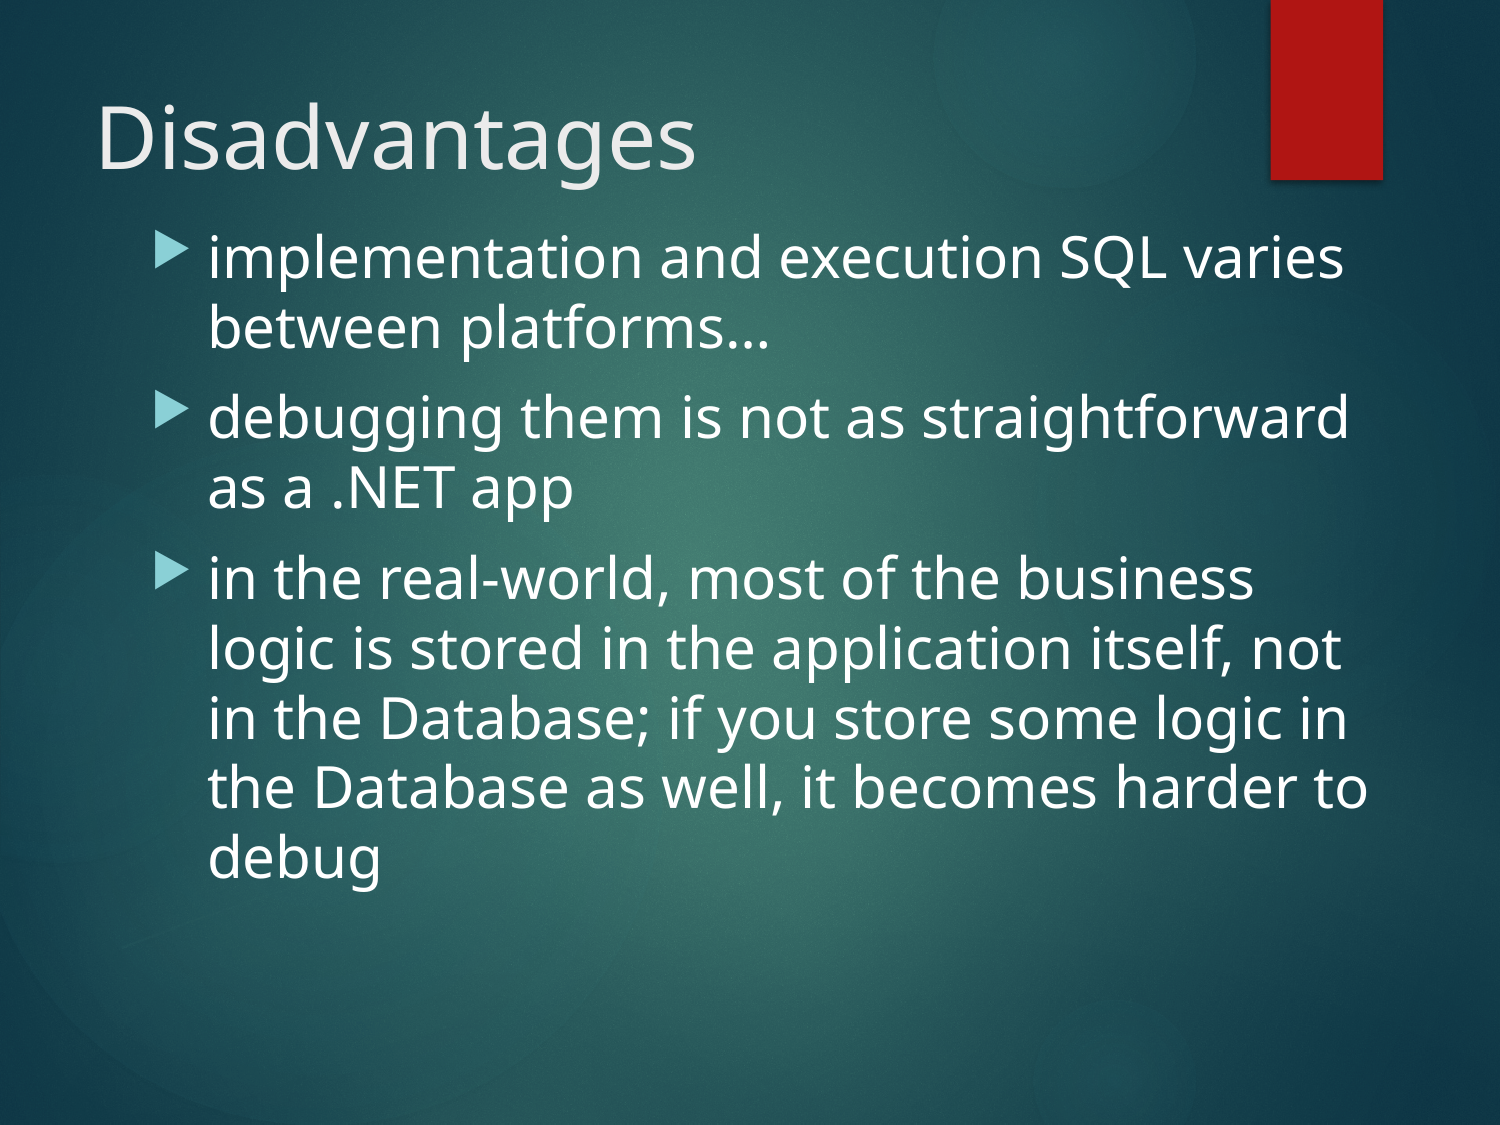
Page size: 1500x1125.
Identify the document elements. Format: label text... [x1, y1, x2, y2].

title Disadvantages [79, 74, 1237, 304]
list implementation and execution SQL varies between platforms… debugging them is not as straightforward as a .NET app in the real-world, most of the business logic is stored in the application itself, not in the Database; if you store some logic in the Database as well, it becomes harder to debug [135, 212, 1388, 1025]
